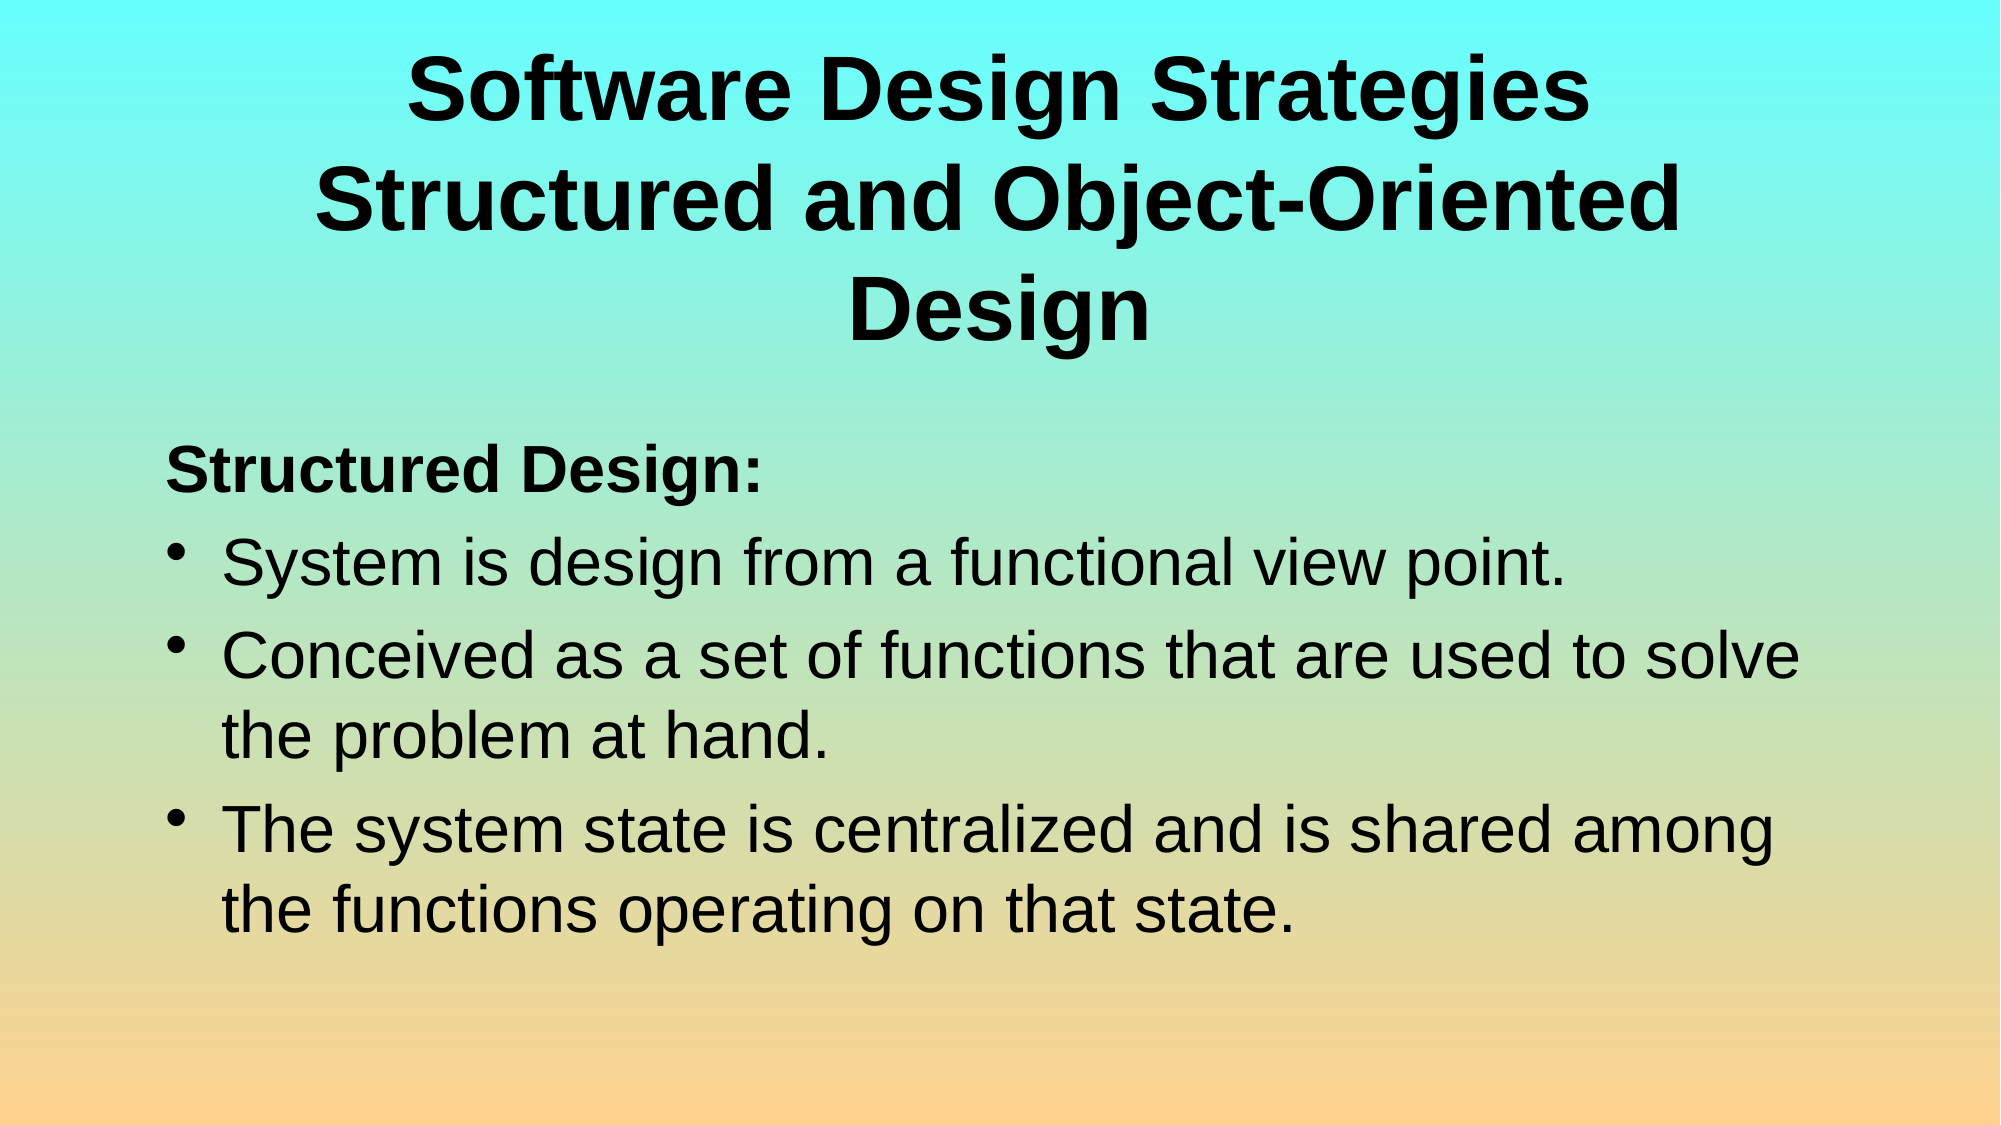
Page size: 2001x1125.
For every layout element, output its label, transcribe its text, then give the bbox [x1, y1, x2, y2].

title Software Design Strategies Structured and Object-Oriented Design [150, 99, 1850, 288]
list Structured Design: System is design from a functional view point. Conceived as a set of functions that are used to solve the problem at hand. The system state is centralized and is shared among the functions operating on that state. [150, 418, 1850, 1094]
